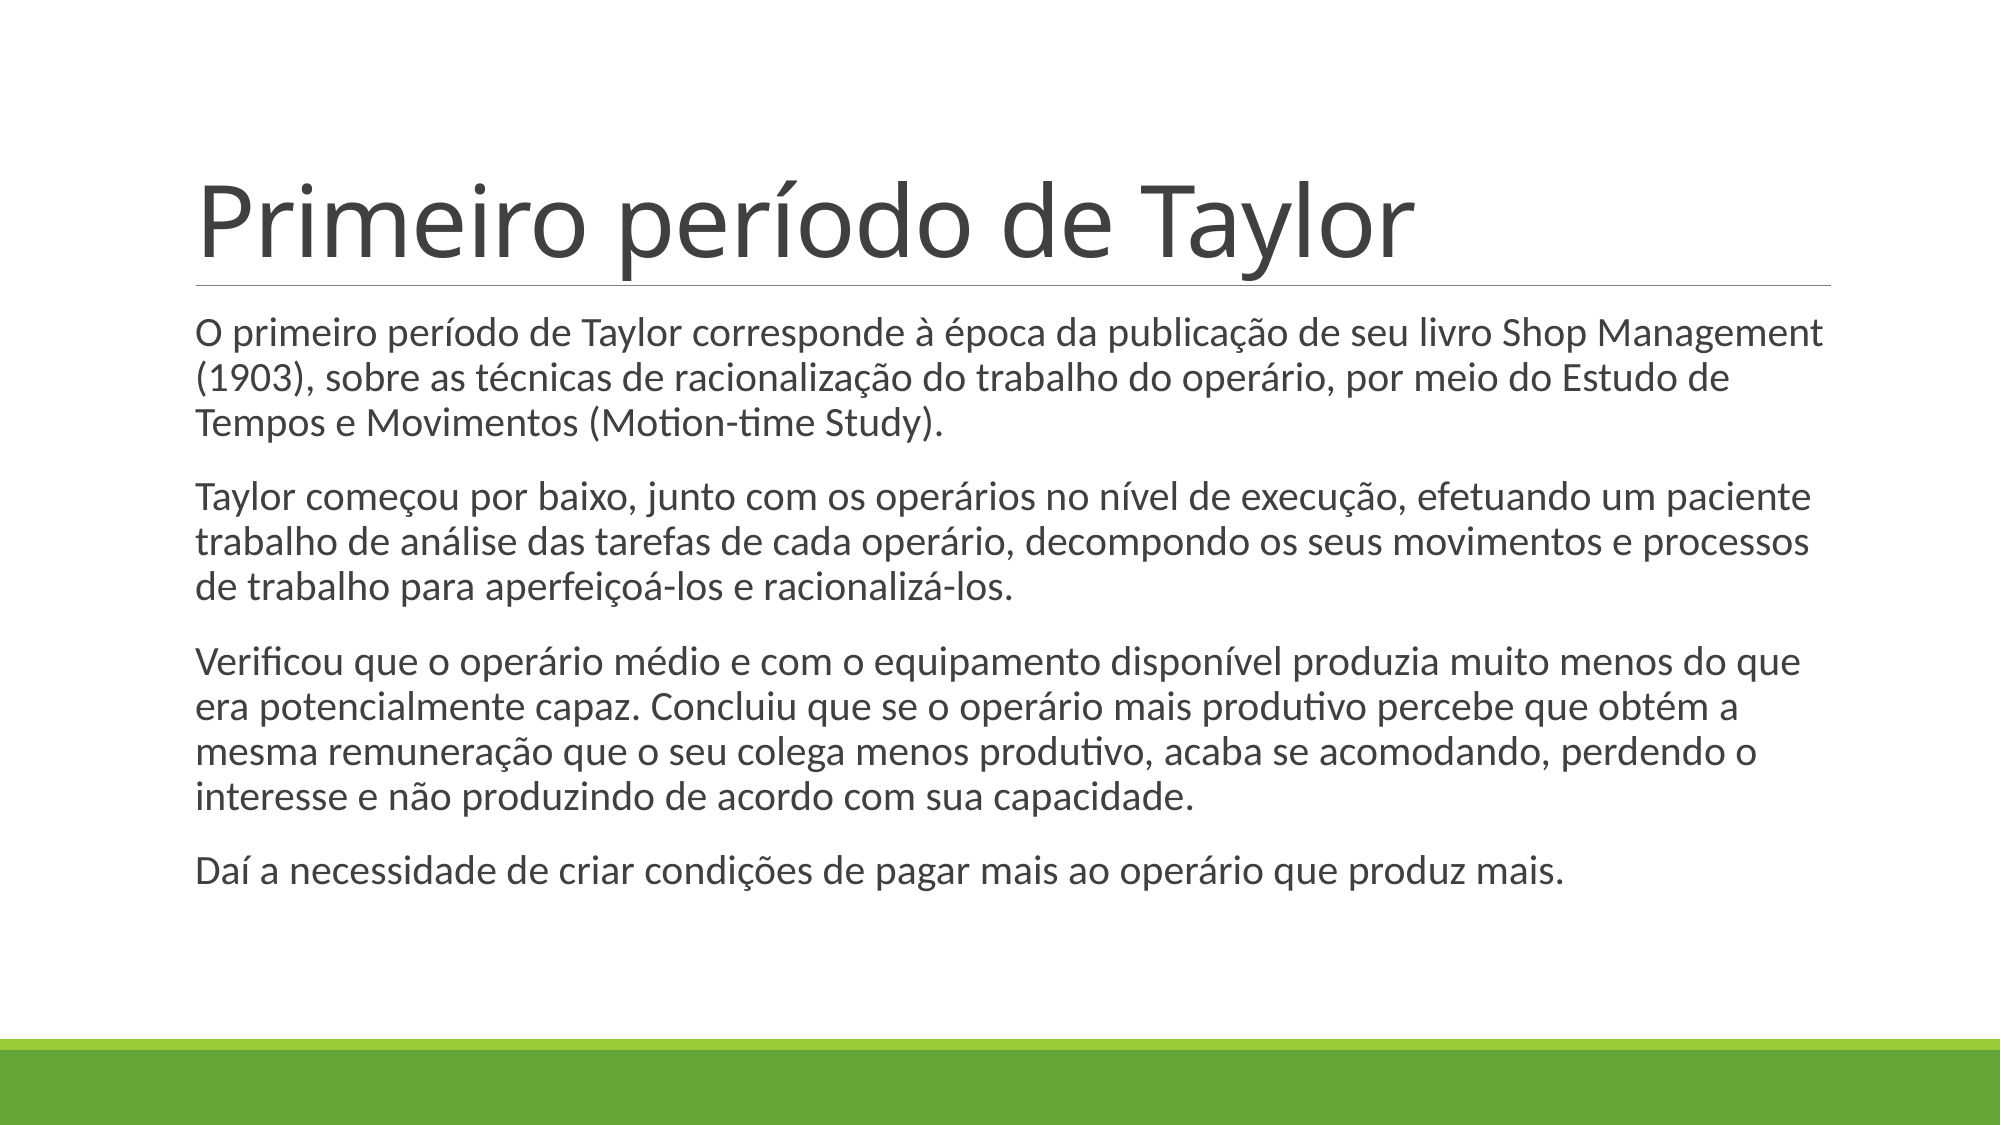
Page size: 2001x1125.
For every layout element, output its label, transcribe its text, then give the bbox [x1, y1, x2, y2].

list O primeiro período de Taylor corresponde à época da publicação de seu livro Shop Management (1903), sobre as técnicas de racionalização do trabalho do operário, por meio do Estudo de Tempos e Movimentos (Motion-time Study). Taylor começou por baixo, junto com os operários no nível de execução, efetuando um paciente trabalho de análise das tarefas de cada operário, decompondo os seus movimentos e processos de trabalho para aperfeiçoá-los e racionalizá-los. Verificou que o operário médio e com o equipamento disponível produzia muito menos do que era potencialmente capaz. Concluiu que se o operário mais produtivo percebe que obtém a mesma remuneração que o seu colega menos produtivo, acaba se acomodando, perdendo o interesse e não produzindo de acordo com sua capacidade. Daí a necessidade de criar condições de pagar mais ao operário que produz mais. [180, 302, 1830, 963]
title Primeiro período de Taylor [180, 47, 1830, 285]
